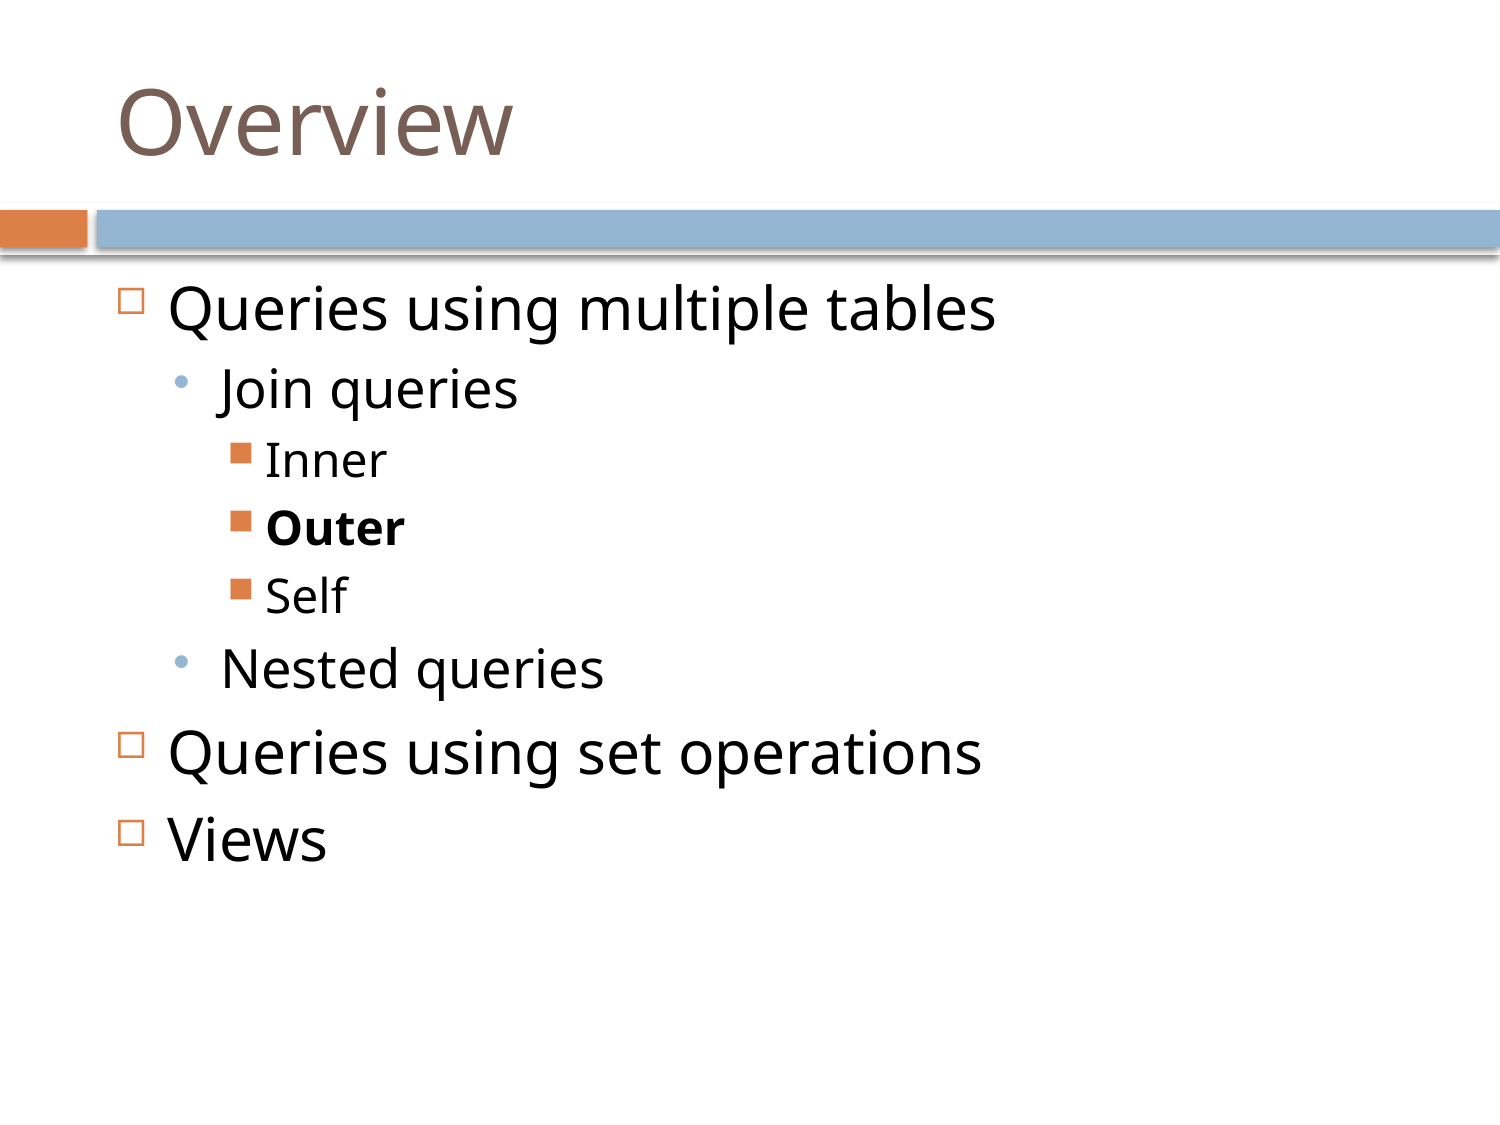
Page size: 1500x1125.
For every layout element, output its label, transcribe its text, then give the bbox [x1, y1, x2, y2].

title Overview [100, 37, 1438, 200]
list Queries using multiple tables Join queries Inner Outer Self Nested queries Queries using set operations Views [100, 262, 1438, 1000]
